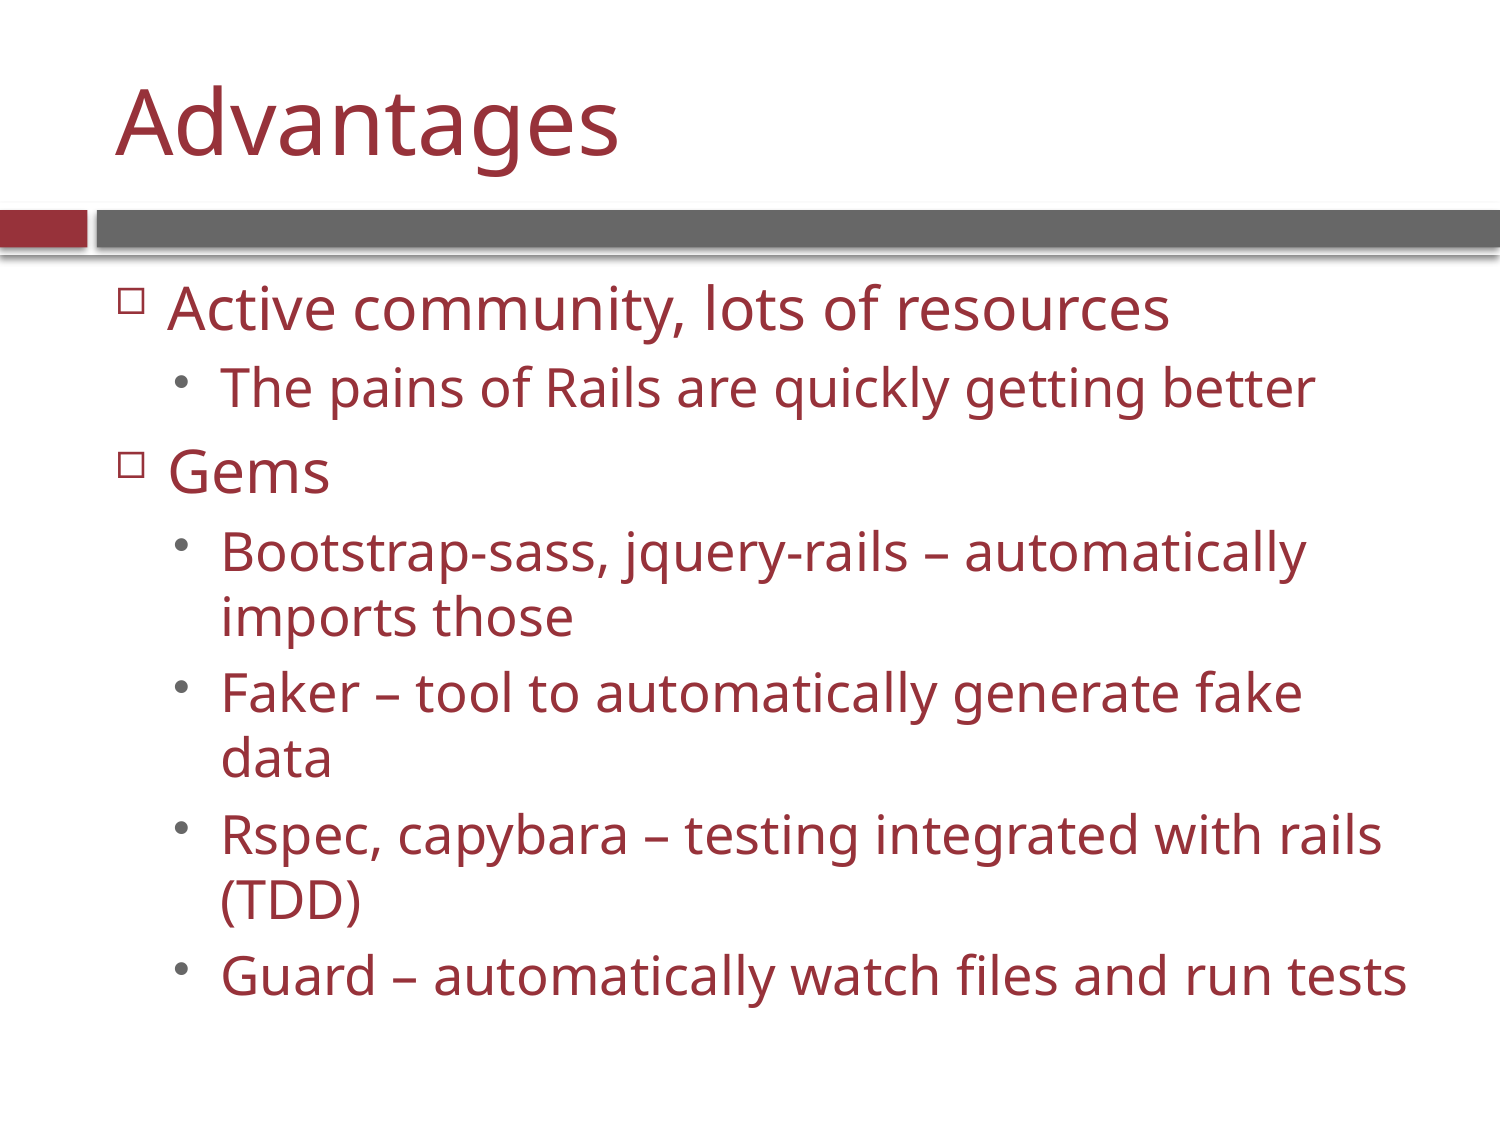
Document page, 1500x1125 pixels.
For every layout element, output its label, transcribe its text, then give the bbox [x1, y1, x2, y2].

title Advantages [100, 37, 1438, 200]
list Active community, lots of resources The pains of Rails are quickly getting better Gems Bootstrap-sass, jquery-rails – automatically imports those Faker – tool to automatically generate fake data Rspec, capybara – testing integrated with rails (TDD) Guard – automatically watch files and run tests [100, 262, 1438, 1000]
